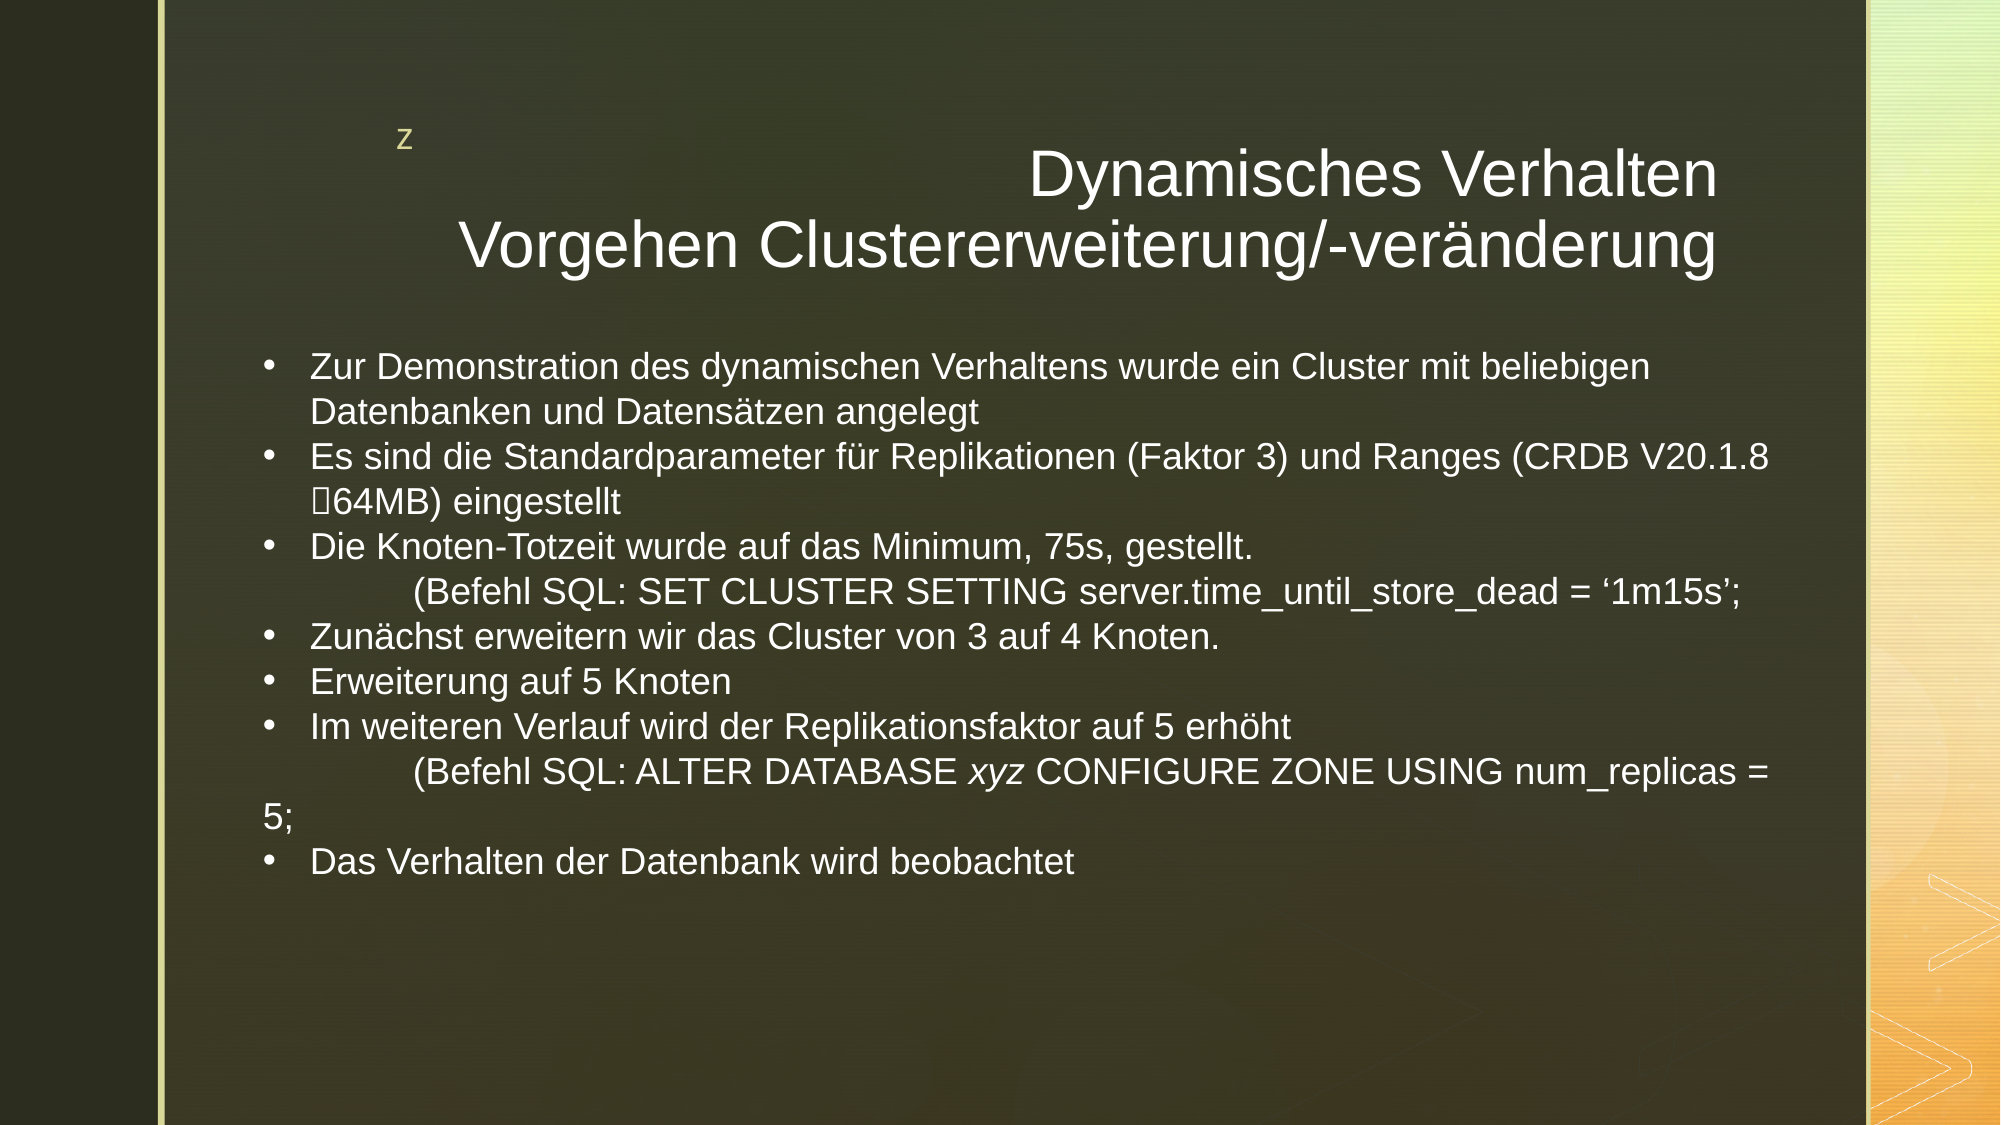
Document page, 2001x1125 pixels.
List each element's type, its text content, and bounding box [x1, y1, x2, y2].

picture [1871, 0, 2001, 1125]
title Dynamisches Verhalten Vorgehen Clustererweiterung/-veränderung [428, 132, 1734, 310]
text_box Zur Demonstration des dynamischen Verhaltens wurde ein Cluster mit beliebigen Datenbanken und Datensätzen angelegt Es sind die Standardparameter für Replikationen (Faktor 3) und Ranges (CRDB V20.1.8 64MB) eingestellt Die Knoten-Totzeit wurde auf das Minimum, 75s, gestellt. (Befehl SQL: SET CLUSTER SETTING server.time_until_store_dead = ‘1m15s’; Zunächst erweitern wir das Cluster von 3 auf 4 Knoten. Erweiterung auf 5 Knoten Im weiteren Verlauf wird der Replikationsfaktor auf 5 erhöht (Befehl SQL: ALTER DATABASE xyz CONFIGURE ZONE USING num_replicas = 5; Das Verhalten der Datenbank wird beobachtet [248, 334, 1794, 890]
